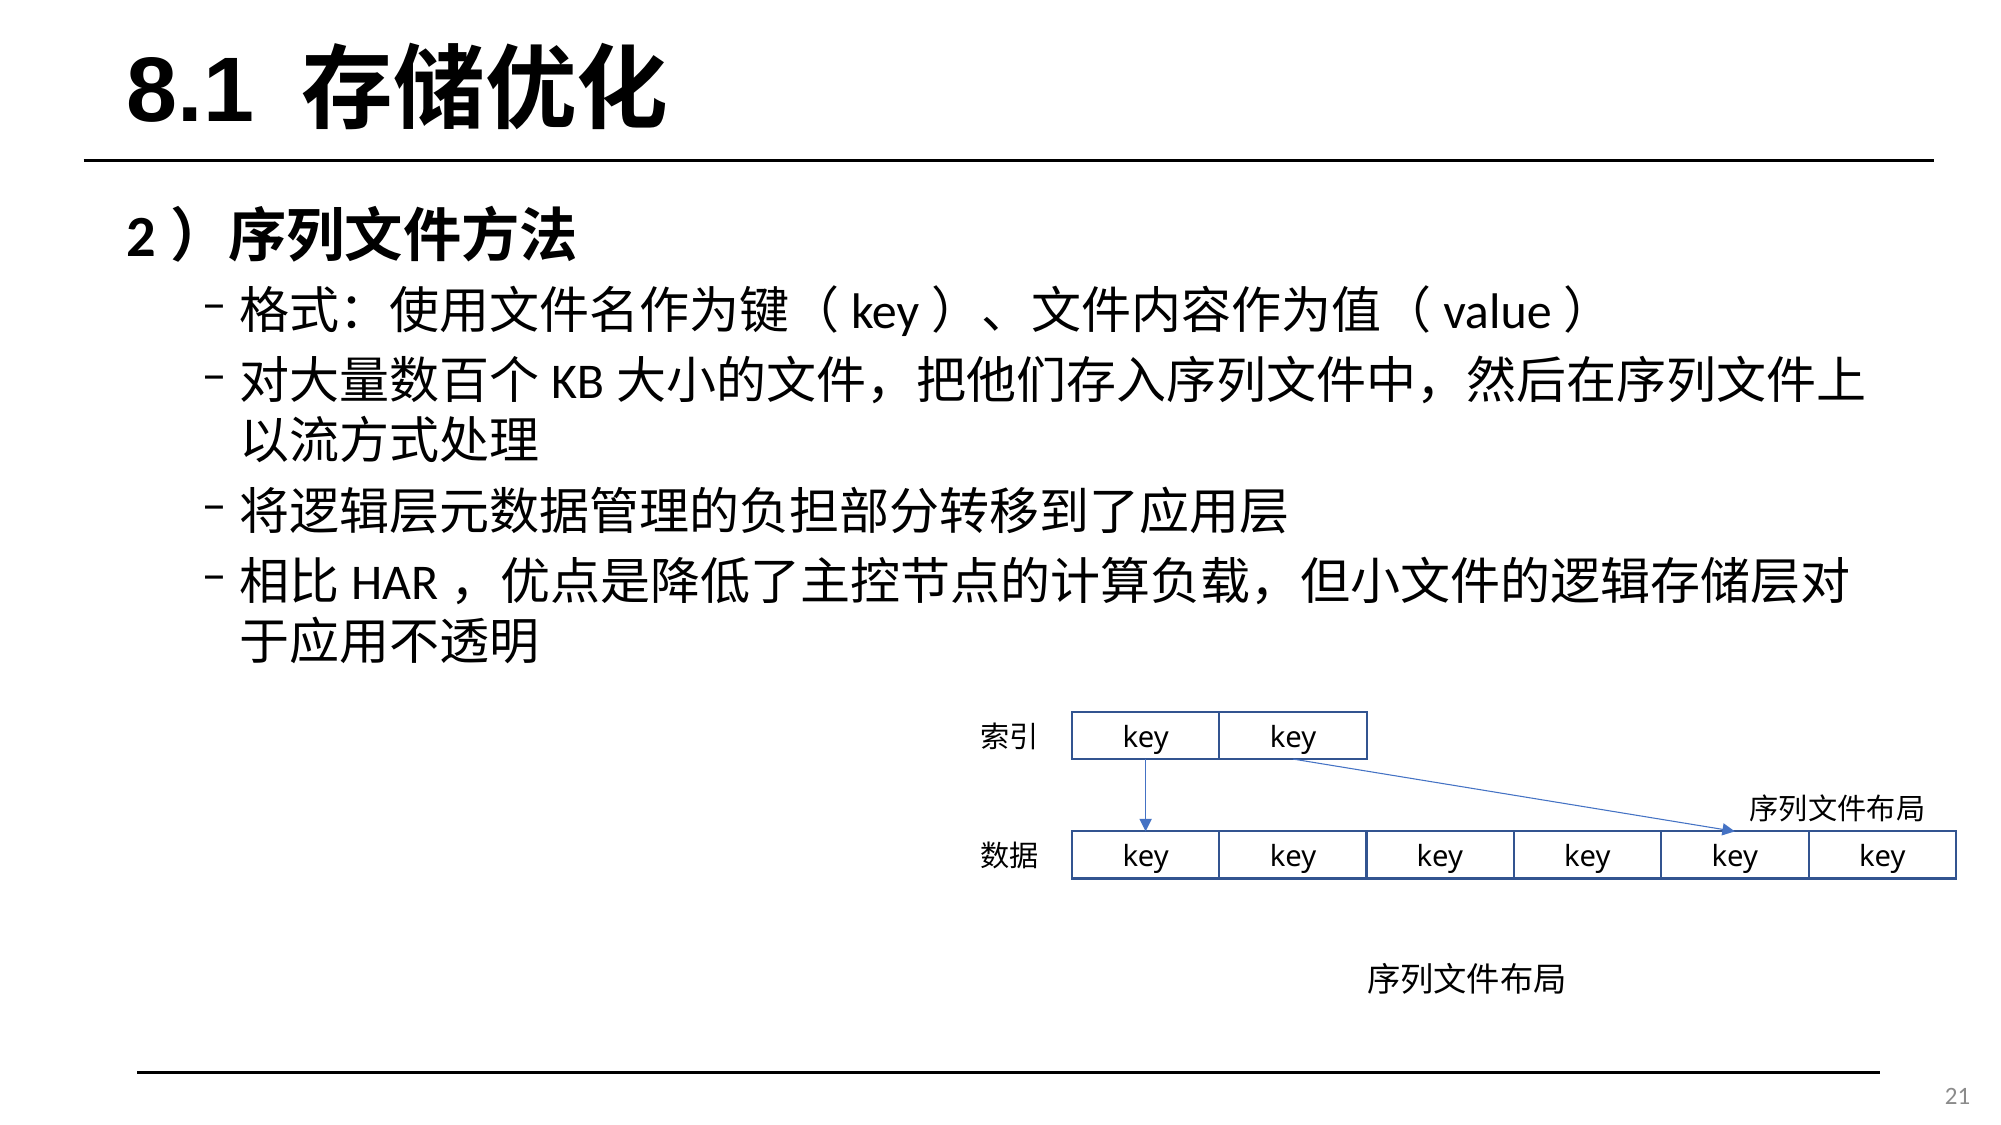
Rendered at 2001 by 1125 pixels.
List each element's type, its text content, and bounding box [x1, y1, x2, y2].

text_box 序列文件布局 [1352, 950, 1582, 1006]
slide_number 21 [1535, 1065, 1986, 1125]
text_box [921, 711, 1957, 879]
title 8.1 存储优化 [111, 22, 1905, 161]
list 2）序列文件方法 格式：使用文件名作为键（key）、文件内容作为值（value） 对大量数百个KB大小的文件，把他们存入序列文件中，然后在序列文件上以流方式处理 将逻辑层元数据管理的负担部分转移到了应用层 相比HAR，优点是降低了主控节点的计算负载，但小文件的逻辑存储层对于应用不透明 [111, 190, 1905, 976]
